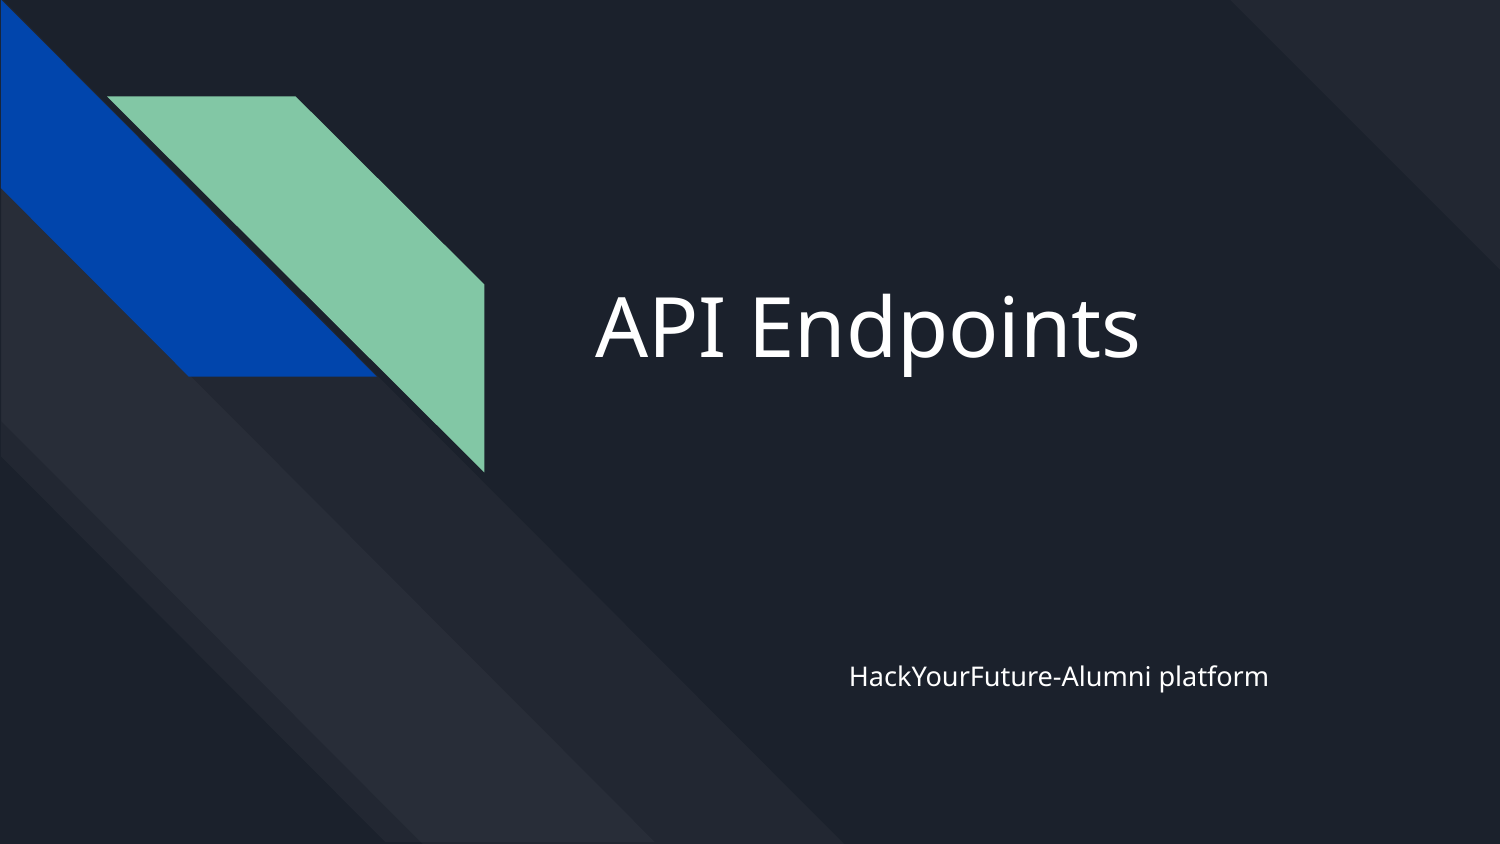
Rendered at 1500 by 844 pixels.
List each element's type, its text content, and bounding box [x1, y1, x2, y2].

subtitle HackYourFuture-Alumni platform [833, 643, 1404, 727]
title API Endpoints [580, 258, 1404, 518]
